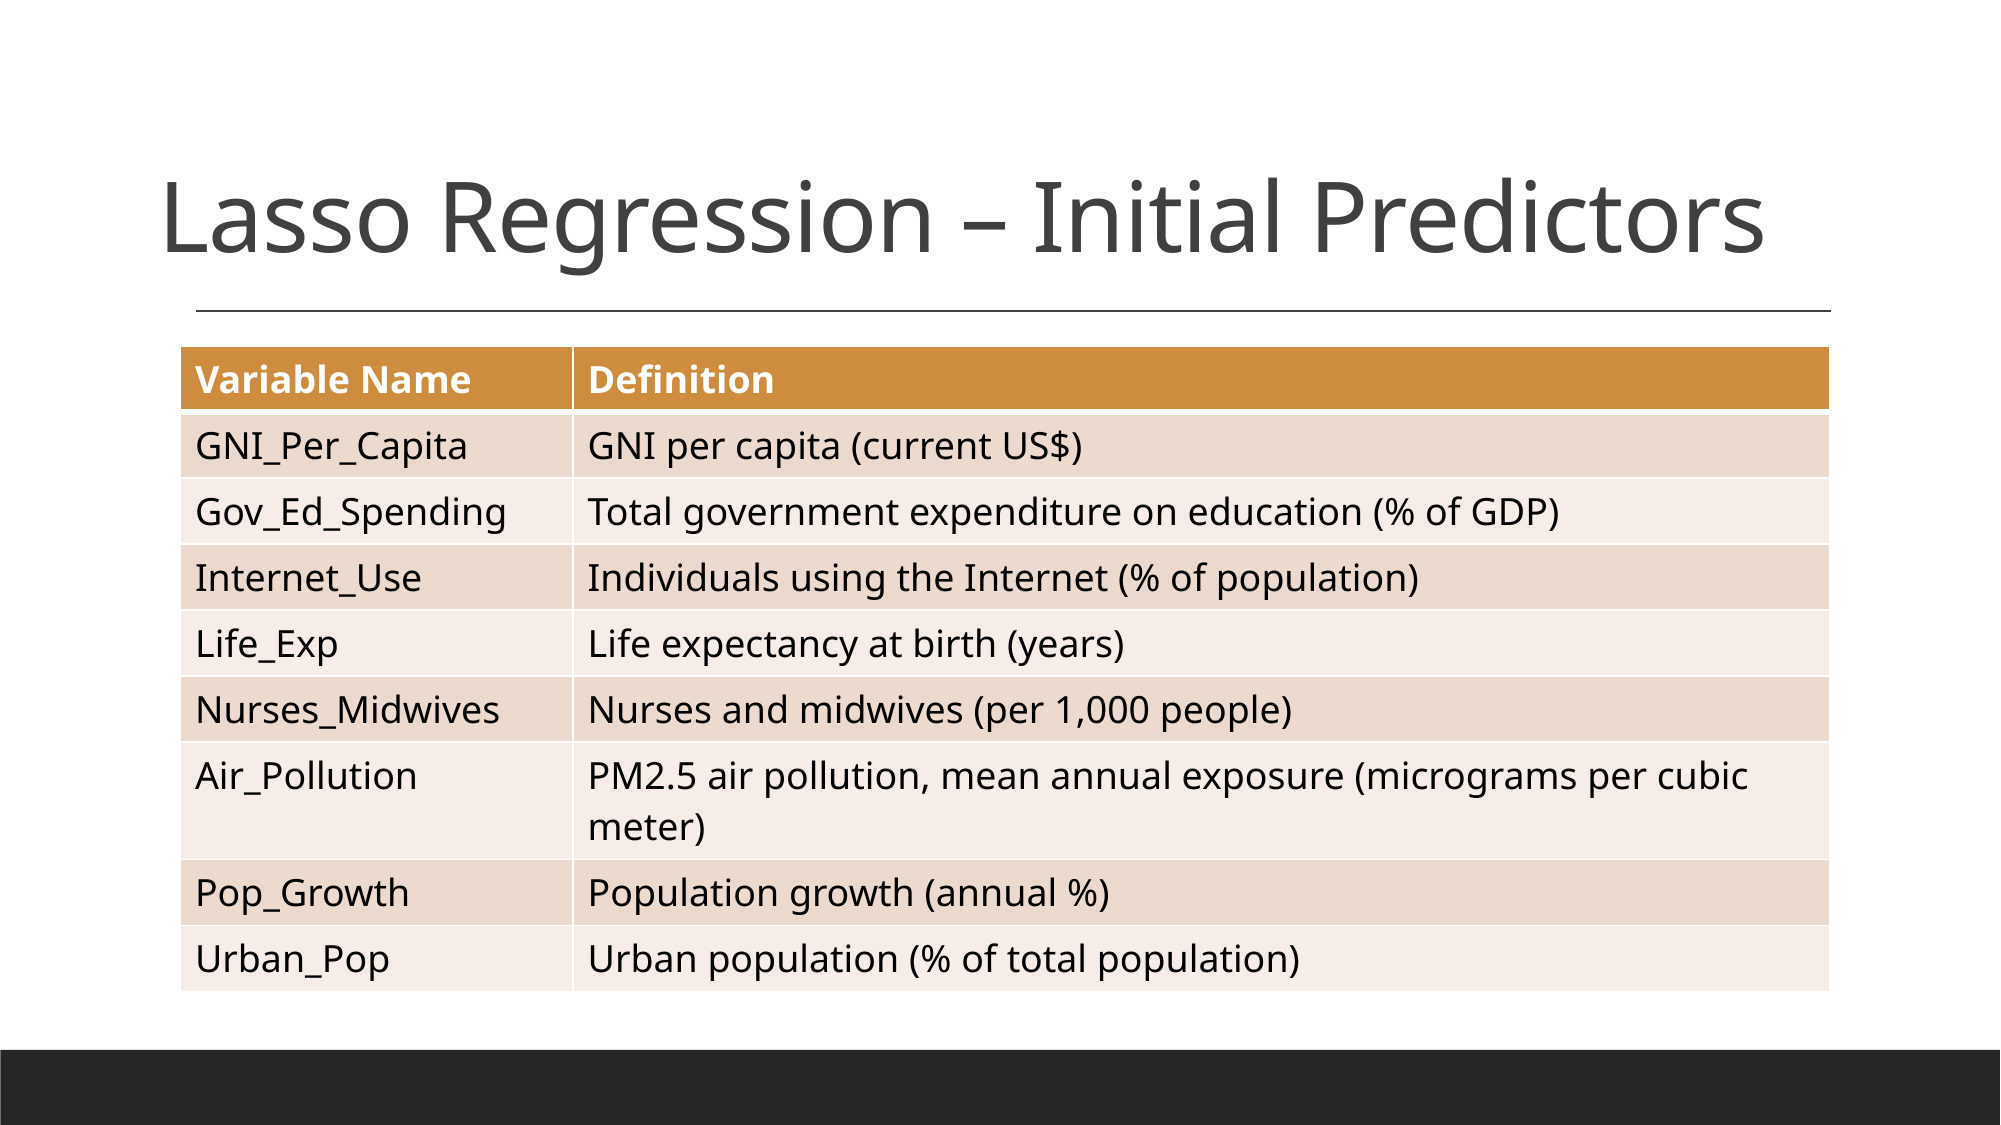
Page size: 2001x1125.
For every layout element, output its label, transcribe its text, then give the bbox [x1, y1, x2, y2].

table_header Variable Name [181, 347, 572, 409]
table_cell GNI_Per_Capita [181, 415, 572, 477]
table_header Definition [574, 347, 1829, 409]
table_cell Internet_Use [181, 545, 572, 609]
table_cell Population growth (annual %) [574, 860, 1829, 925]
table_cell Gov_Ed_Spending [181, 479, 572, 543]
table_cell Urban population (% of total population) [574, 926, 1829, 991]
table_cell Nurses_Midwives [181, 677, 572, 741]
table_cell GNI per capita (current US$) [574, 415, 1829, 477]
table_cell Total government expenditure on education (% of GDP) [574, 479, 1829, 543]
table_cell Urban_Pop [181, 926, 572, 991]
table_cell Nurses and midwives (per 1,000 people) [574, 677, 1829, 741]
table_cell Life expectancy at birth (years) [574, 611, 1829, 675]
title Lasso Regression – Initial Predictors [143, 43, 2000, 282]
table_cell Life_Exp [181, 611, 572, 675]
table_cell Air_Pollution [181, 743, 572, 859]
table_cell PM2.5 air pollution, mean annual exposure (micrograms per cubic meter) [574, 743, 1829, 859]
table_cell Individuals using the Internet (% of population) [574, 545, 1829, 609]
table_cell Pop_Growth [181, 860, 572, 925]
